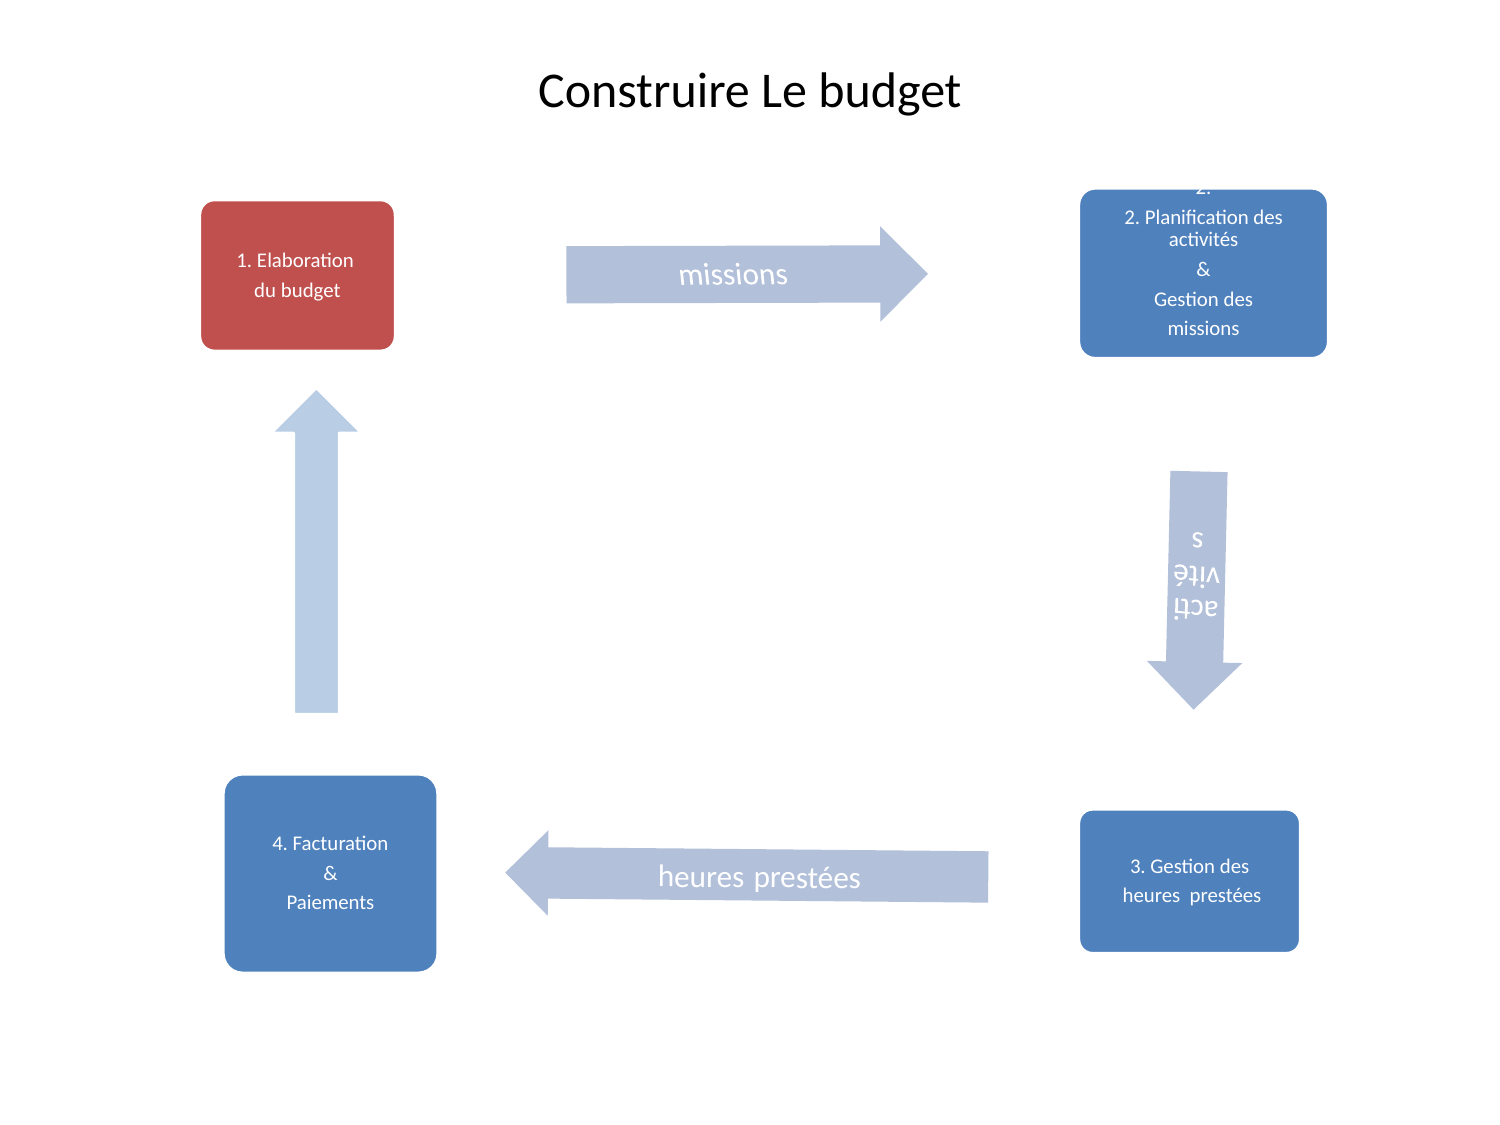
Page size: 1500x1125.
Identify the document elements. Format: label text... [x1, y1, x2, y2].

title Construire Le budget [75, 45, 1425, 129]
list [74, 163, 1426, 1006]
